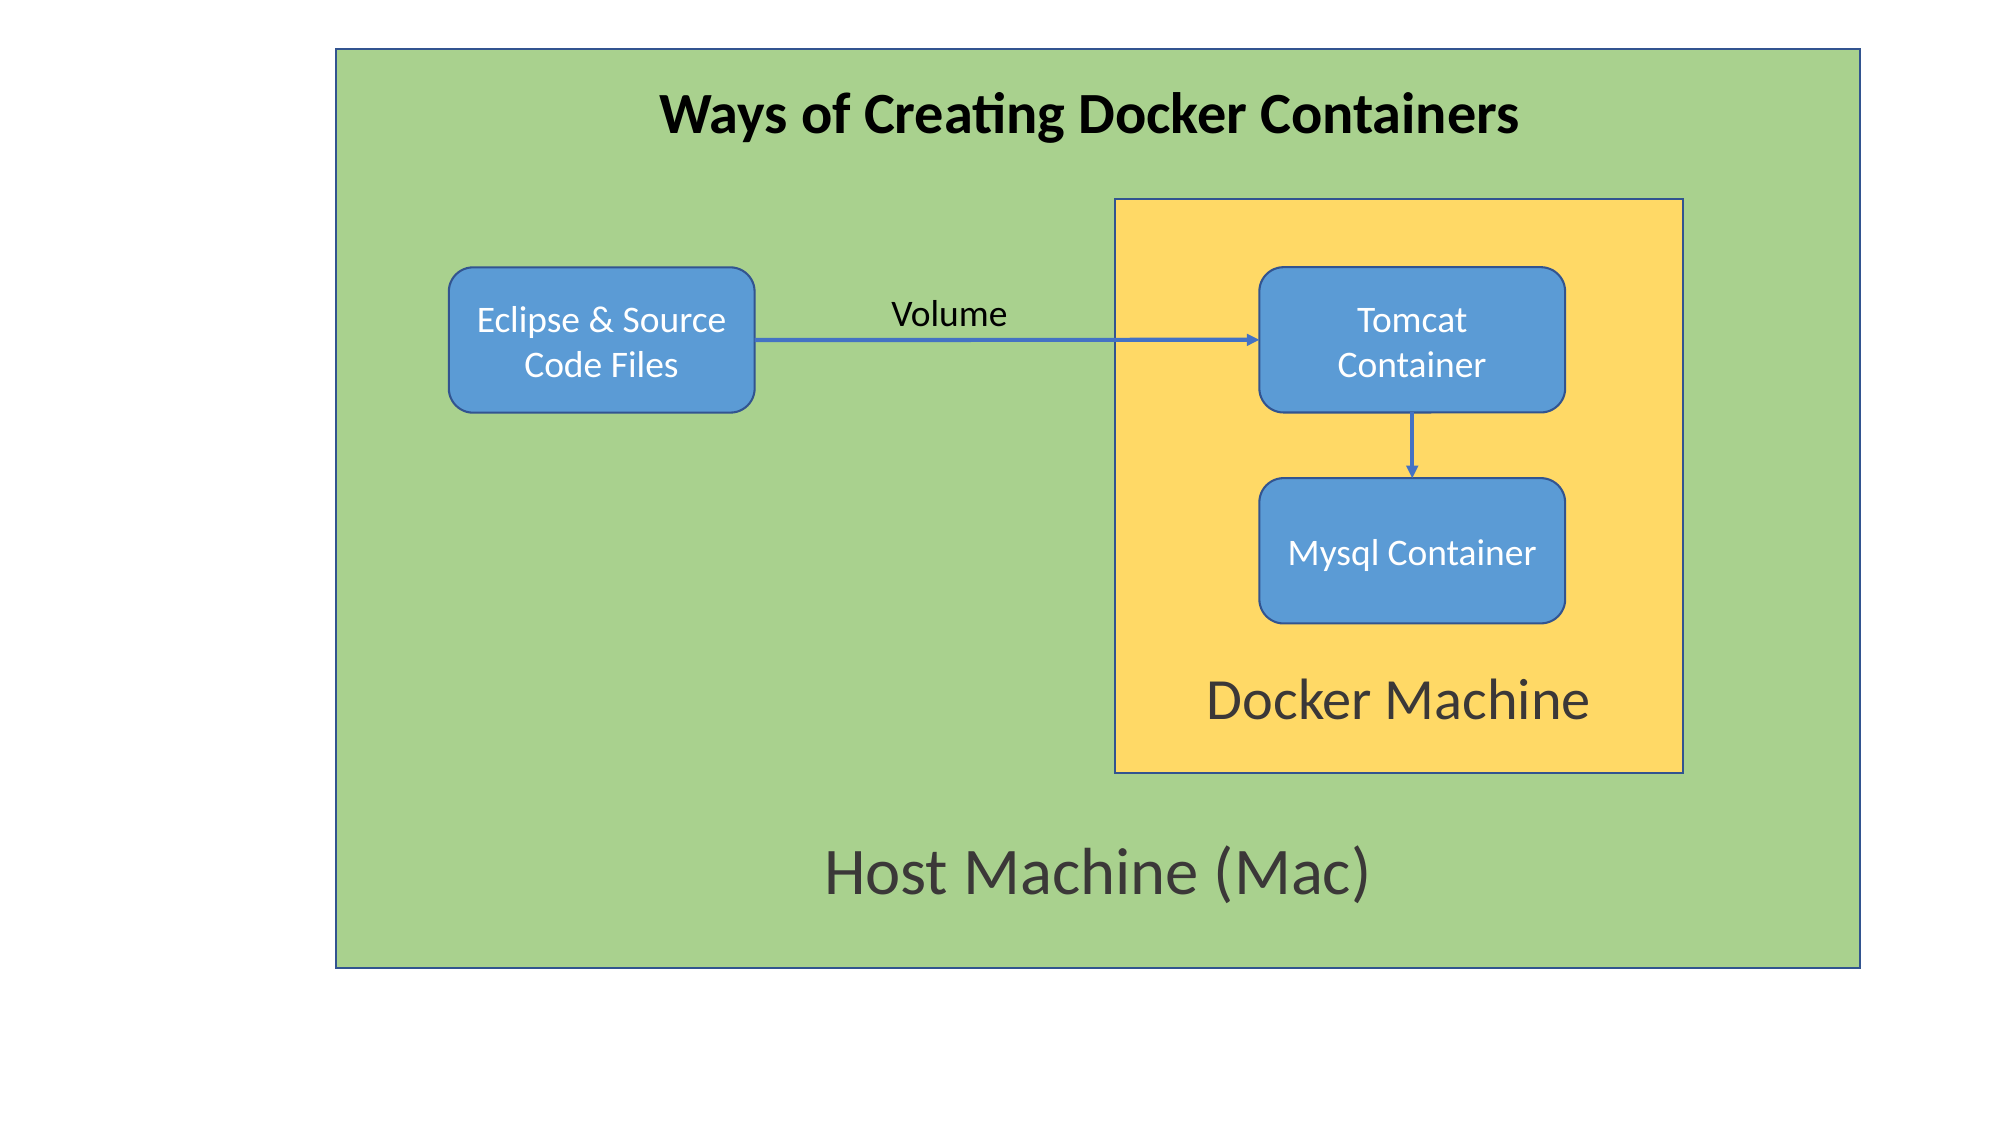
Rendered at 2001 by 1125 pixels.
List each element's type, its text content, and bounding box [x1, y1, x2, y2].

text_box Host Machine (Mac) [335, 48, 1861, 969]
text_box Volume [876, 281, 1098, 337]
text_box Tomcat Container [1258, 266, 1567, 414]
text_box Docker Machine [1114, 198, 1684, 774]
text_box Mysql Container [1258, 477, 1567, 625]
text_box Ways of Creating Docker Containers [644, 67, 1667, 153]
text_box Eclipse & Source Code Files [447, 266, 756, 414]
